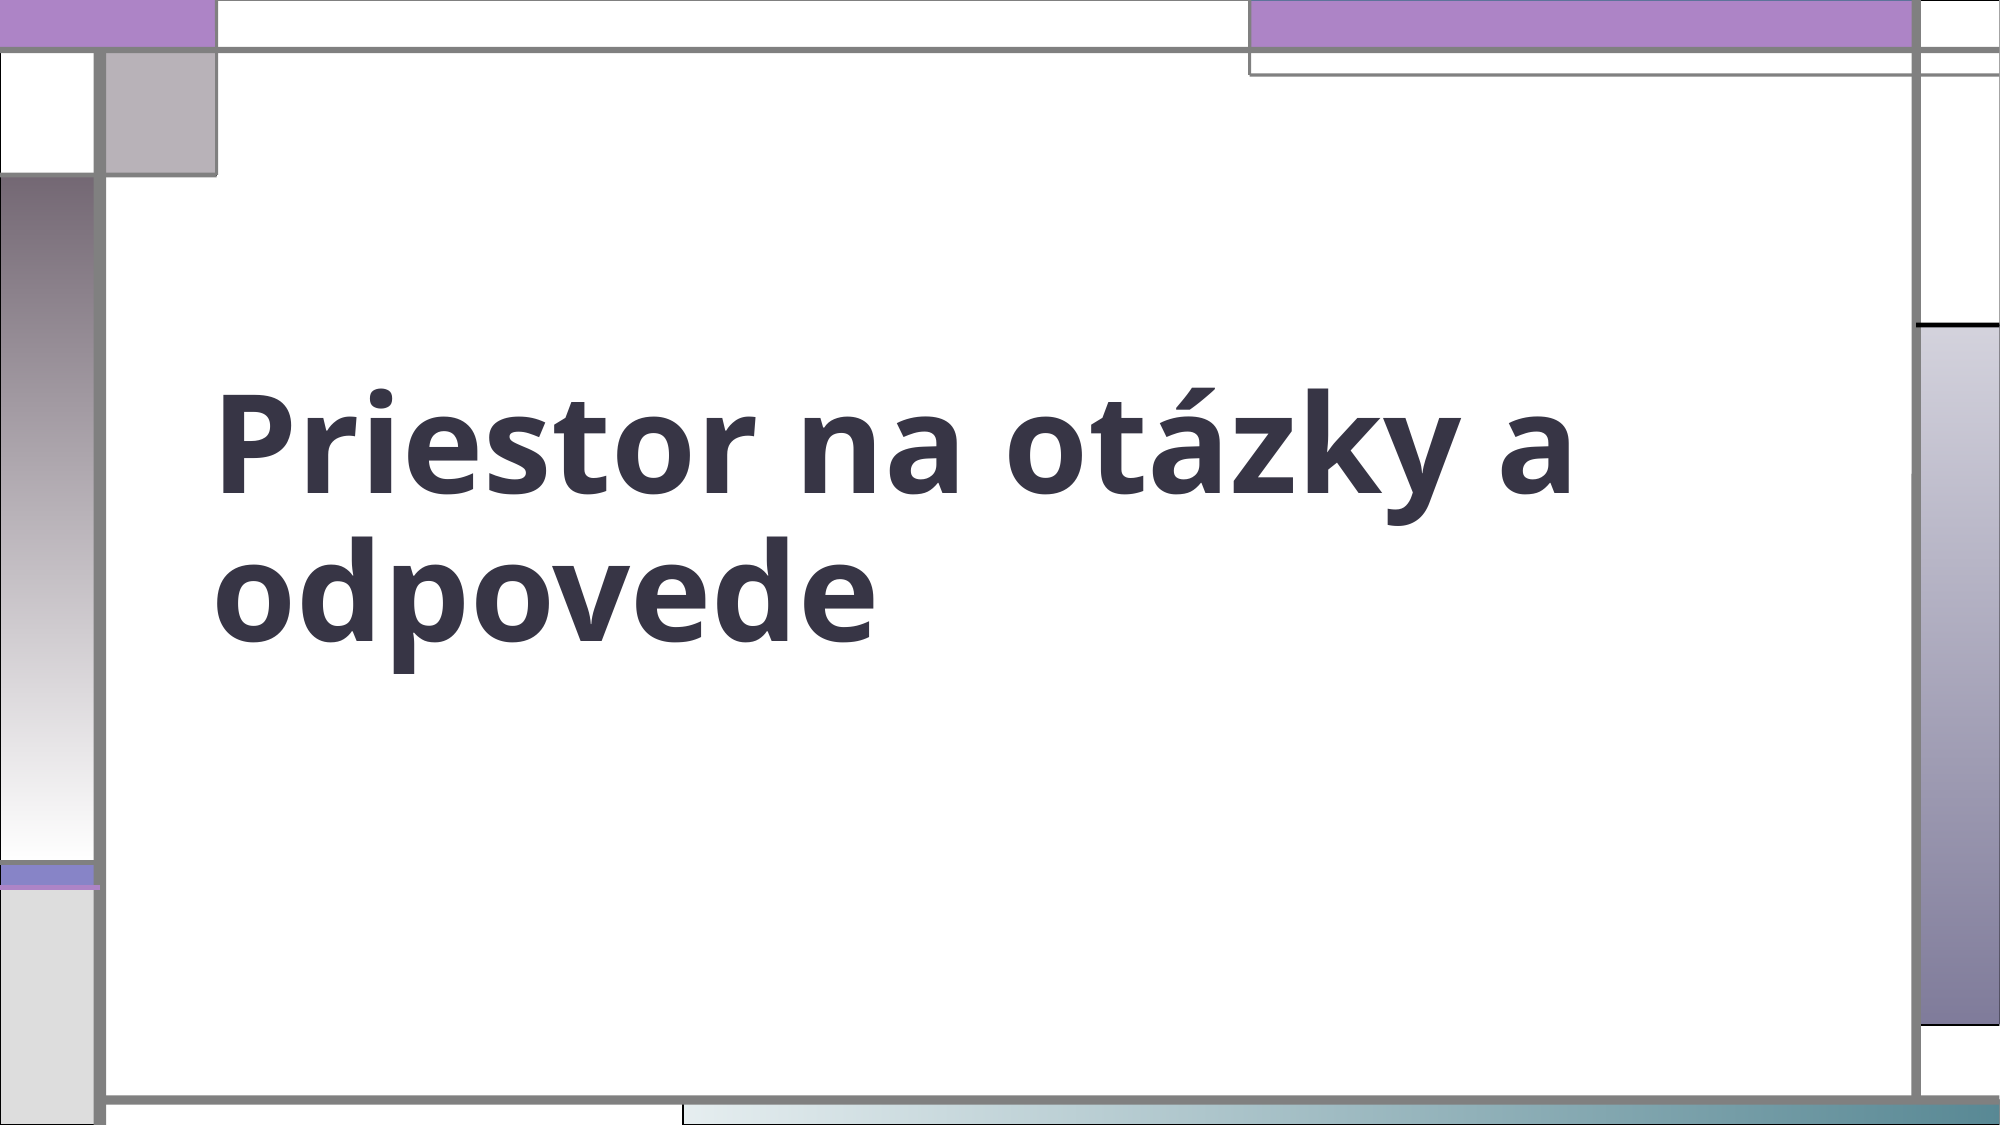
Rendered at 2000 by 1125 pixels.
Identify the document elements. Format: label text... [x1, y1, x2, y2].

title Priestor na otázky a odpovede [196, 491, 1772, 680]
